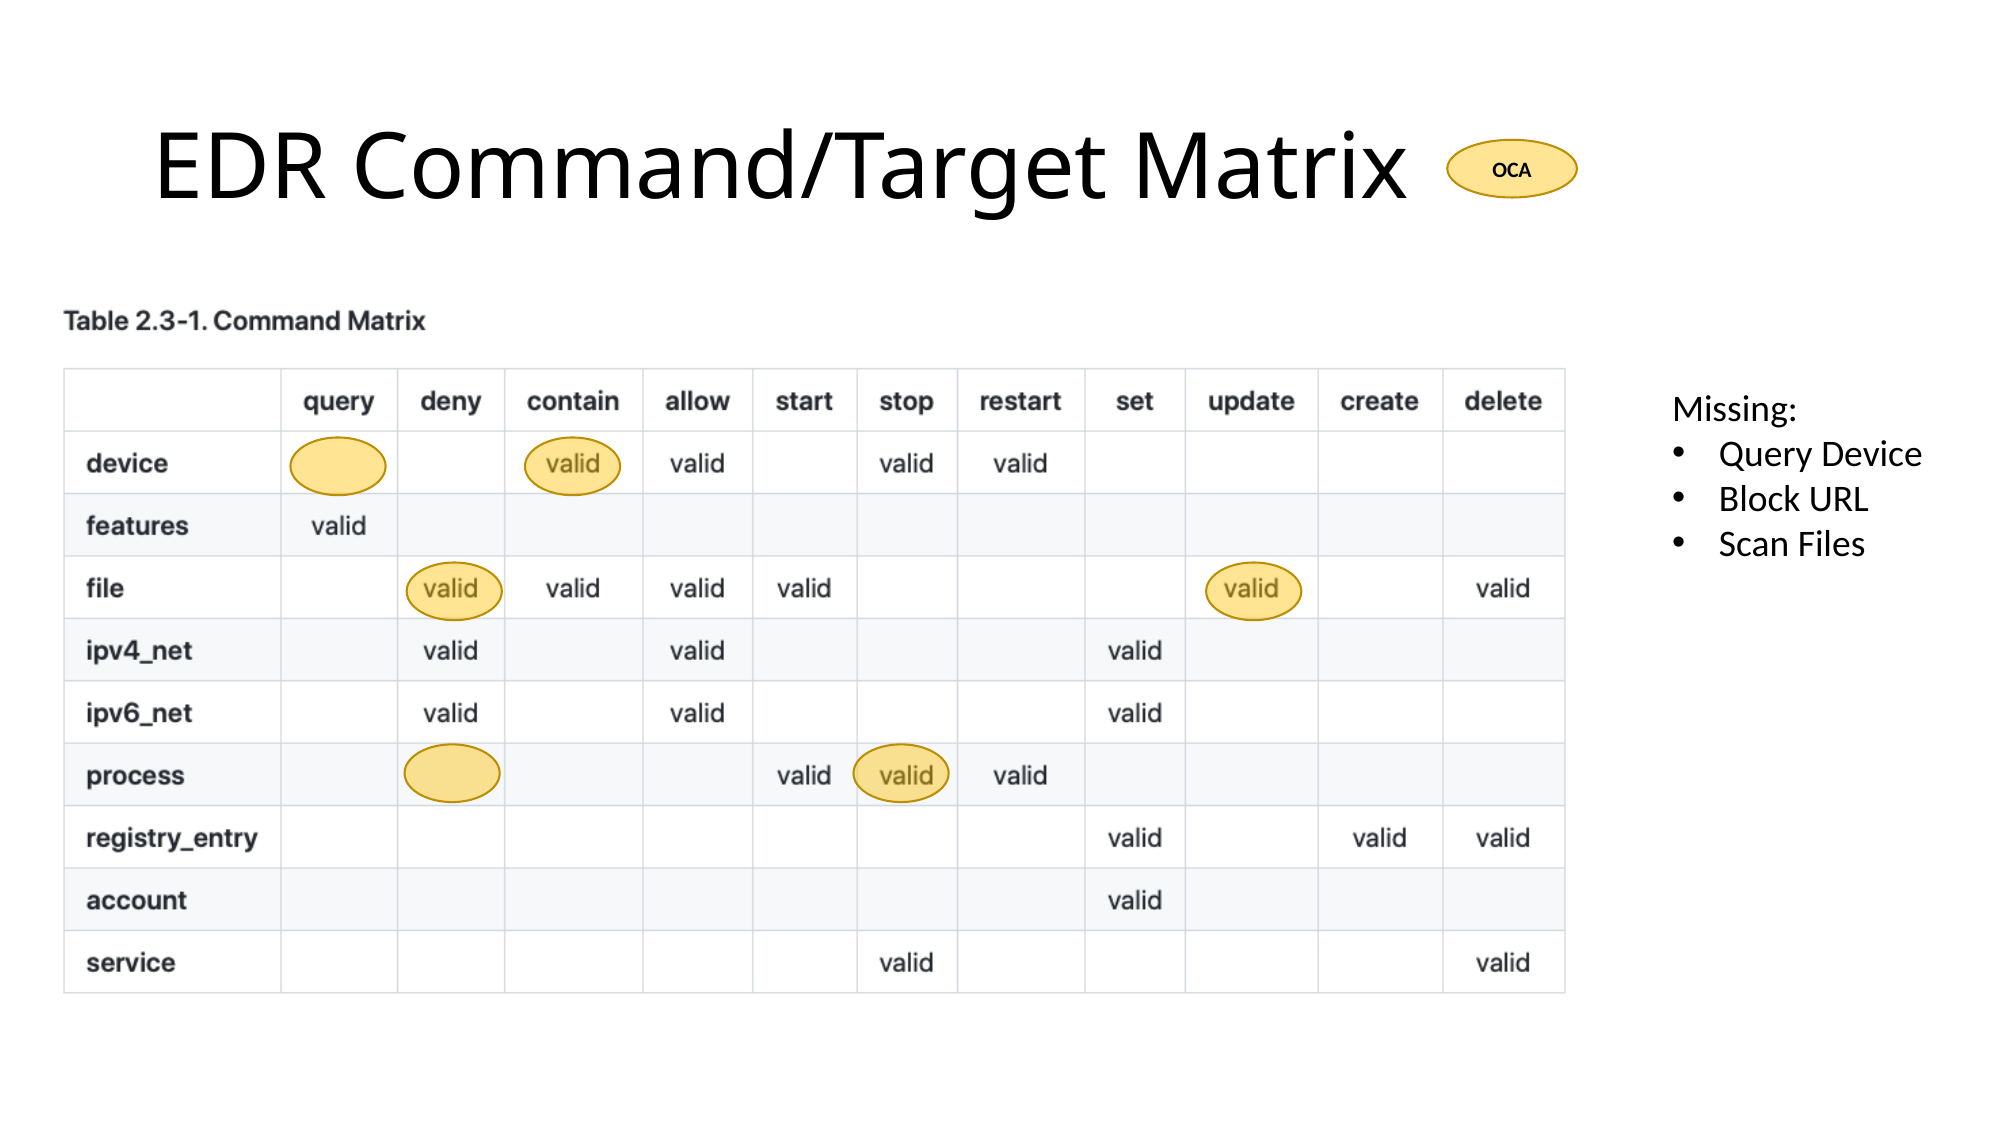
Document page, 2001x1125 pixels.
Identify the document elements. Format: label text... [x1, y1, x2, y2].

title EDR Command/Target Matrix [137, 59, 1863, 278]
text_box Missing: Query Device Block URL Scan Files [1658, 376, 2000, 707]
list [50, 299, 1658, 1014]
text_box OCA [1446, 138, 1578, 199]
